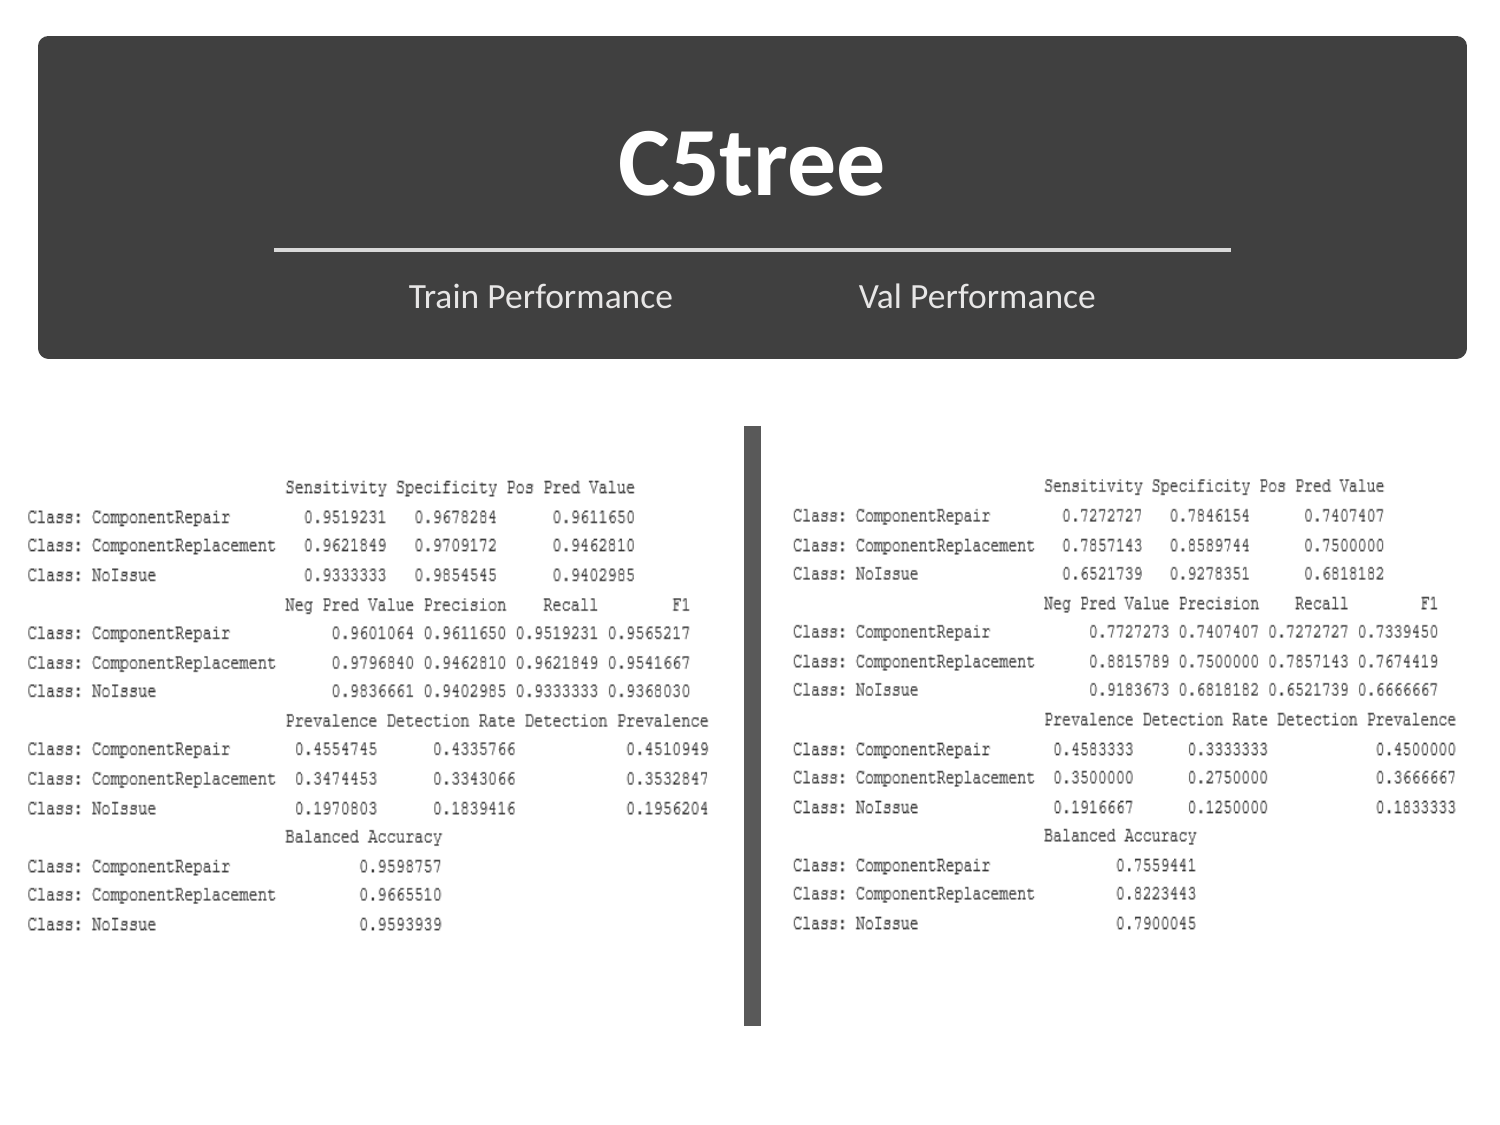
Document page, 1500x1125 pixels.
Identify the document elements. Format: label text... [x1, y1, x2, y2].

picture [26, 467, 733, 951]
list Train Performance Val Performance [189, 269, 1315, 339]
picture [787, 467, 1474, 950]
title C5tree [67, 71, 1438, 224]
text_box [47, 44, 1458, 351]
